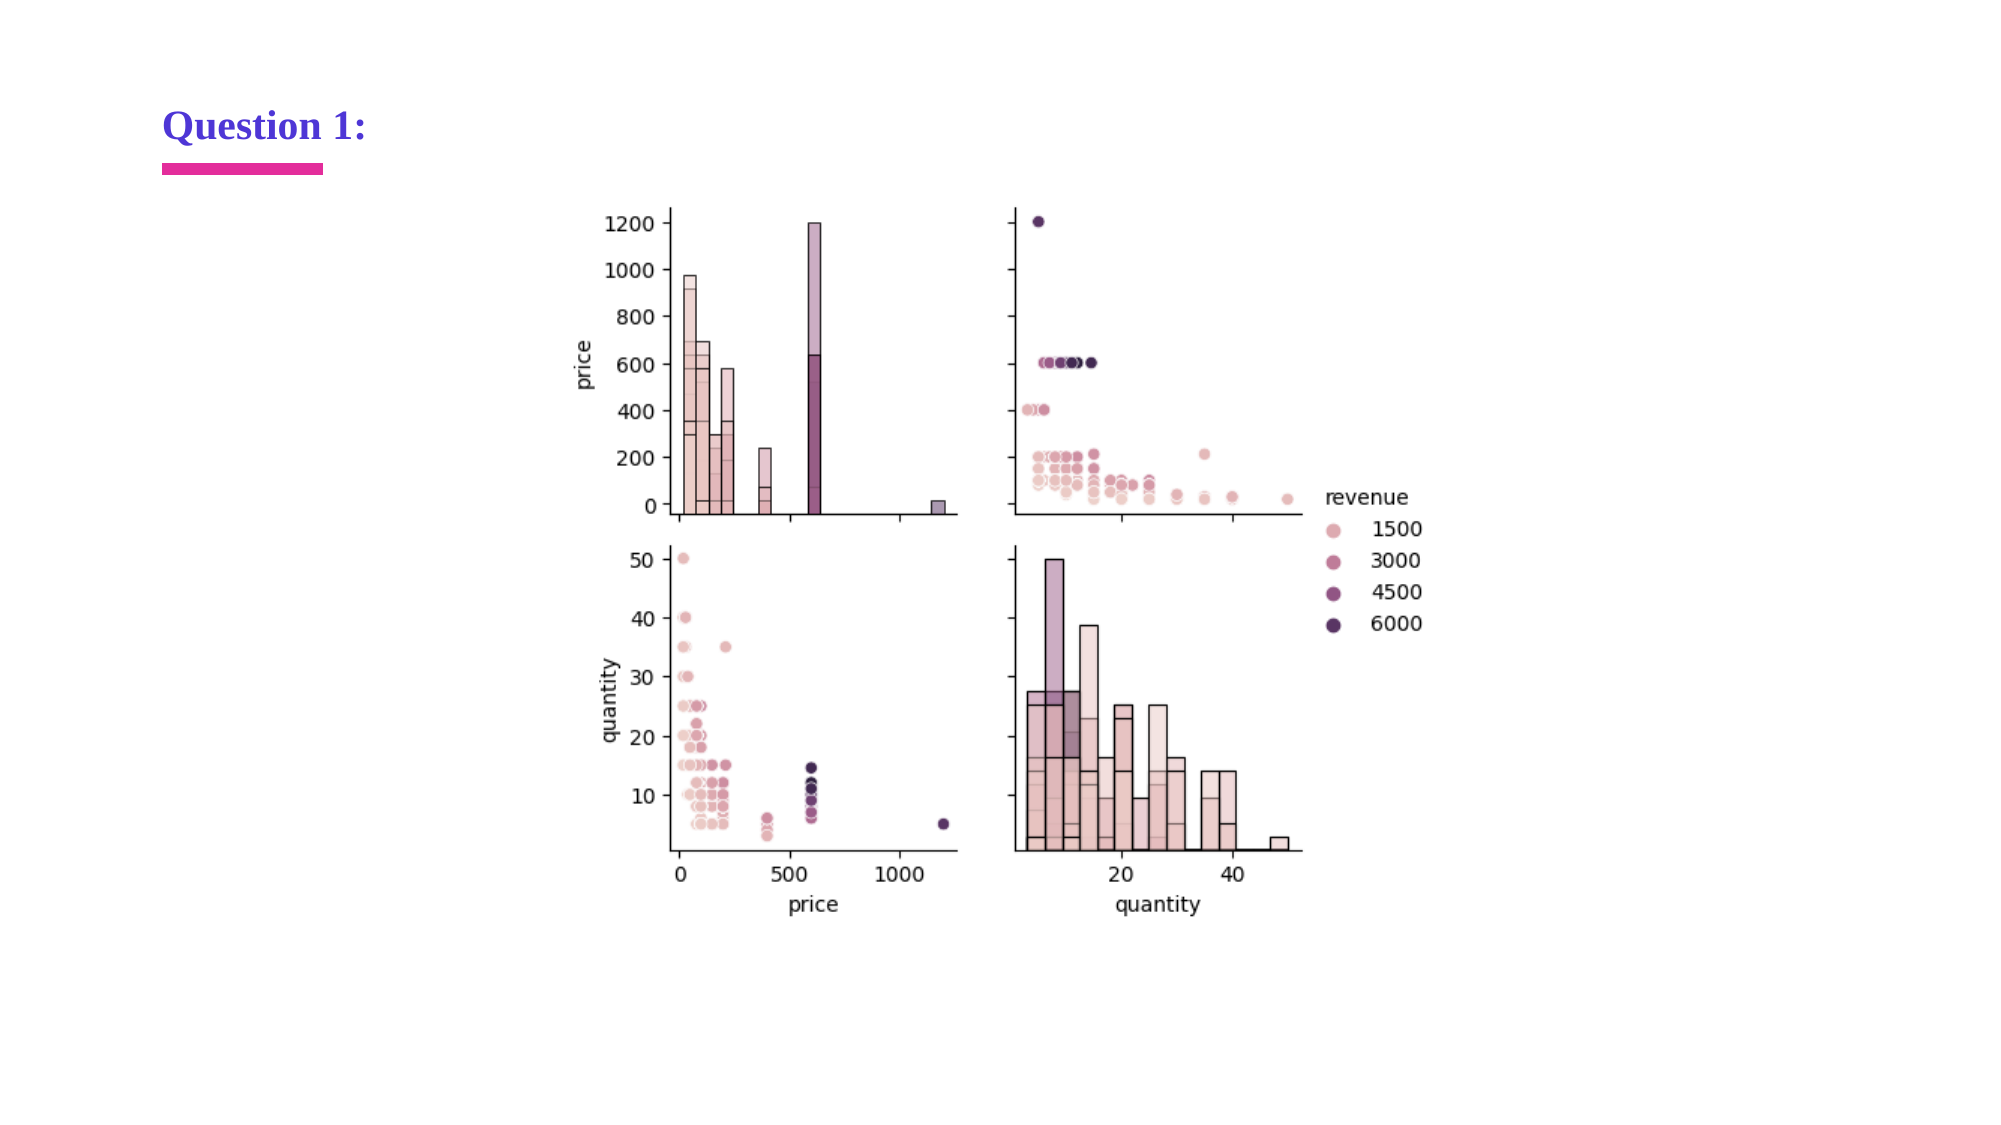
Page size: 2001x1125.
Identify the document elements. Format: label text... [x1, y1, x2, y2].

picture [558, 194, 1441, 930]
text_box Question 1: [147, 90, 388, 156]
